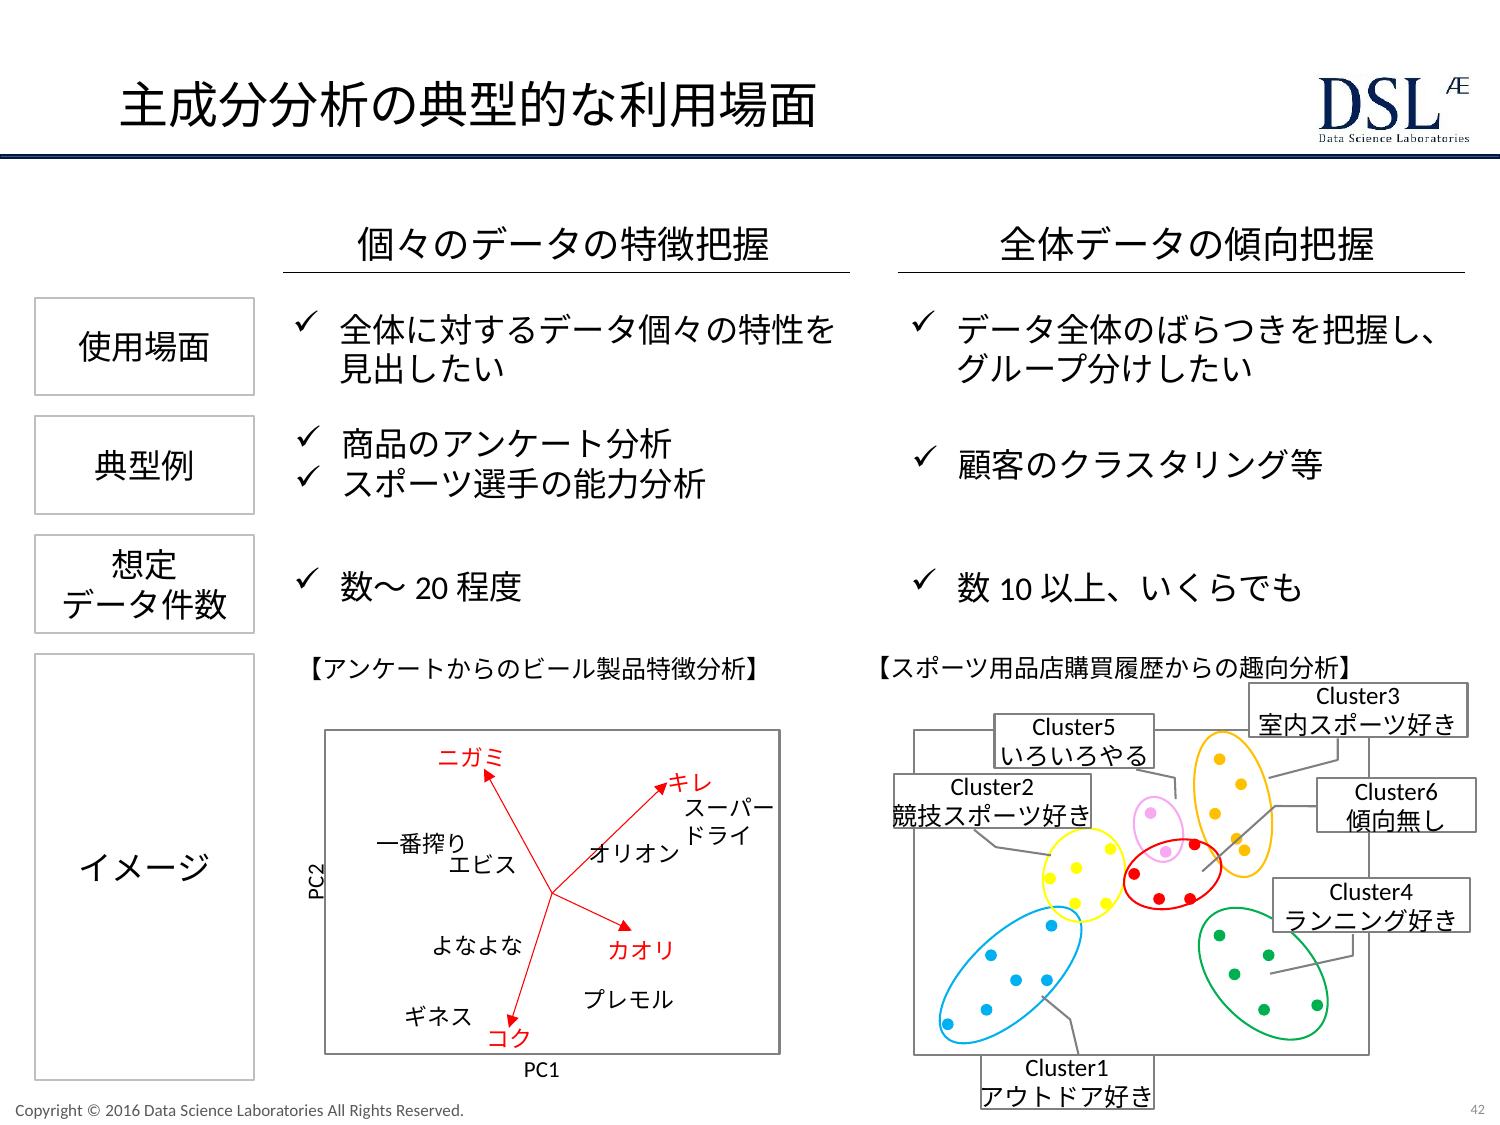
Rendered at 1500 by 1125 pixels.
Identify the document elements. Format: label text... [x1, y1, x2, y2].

text_box 個々のデータの特徴把握 [276, 215, 851, 272]
title 主成分分析の典型的な利用場面 [103, 60, 1398, 155]
text_box データ全体のばらつきを把握し、 グループ分けしたい [894, 289, 1469, 409]
slide_number Copyright © 2016 Data Science Laboratories All Rights Reserved. [0, 1094, 937, 1125]
text_box 全体に対するデータ個々の特性を 見出したい [276, 289, 851, 409]
text_box 数～20程度 [277, 526, 852, 646]
picture [1398, 74, 1471, 144]
text_box 想定 データ件数 [34, 534, 255, 634]
slide_number 42 [1162, 1092, 1500, 1125]
text_box 数10以上、いくらでも [895, 527, 1470, 647]
text_box 【スポーツ用品店購買履歴からの趣向分析】 [850, 645, 1380, 690]
text_box 【アンケートからのビール製品特徴分析】 [283, 645, 787, 691]
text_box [293, 729, 783, 1091]
text_box 商品のアンケート分析 スポーツ選手の能力分析 [278, 403, 853, 524]
text_box イメージ [34, 653, 255, 1081]
text_box 典型例 [34, 415, 255, 515]
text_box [894, 682, 1477, 1109]
text_box 顧客のクラスタリング等 [896, 404, 1471, 524]
text_box 全体データの傾向把握 [897, 213, 1477, 274]
text_box 使用場面 [34, 297, 255, 396]
